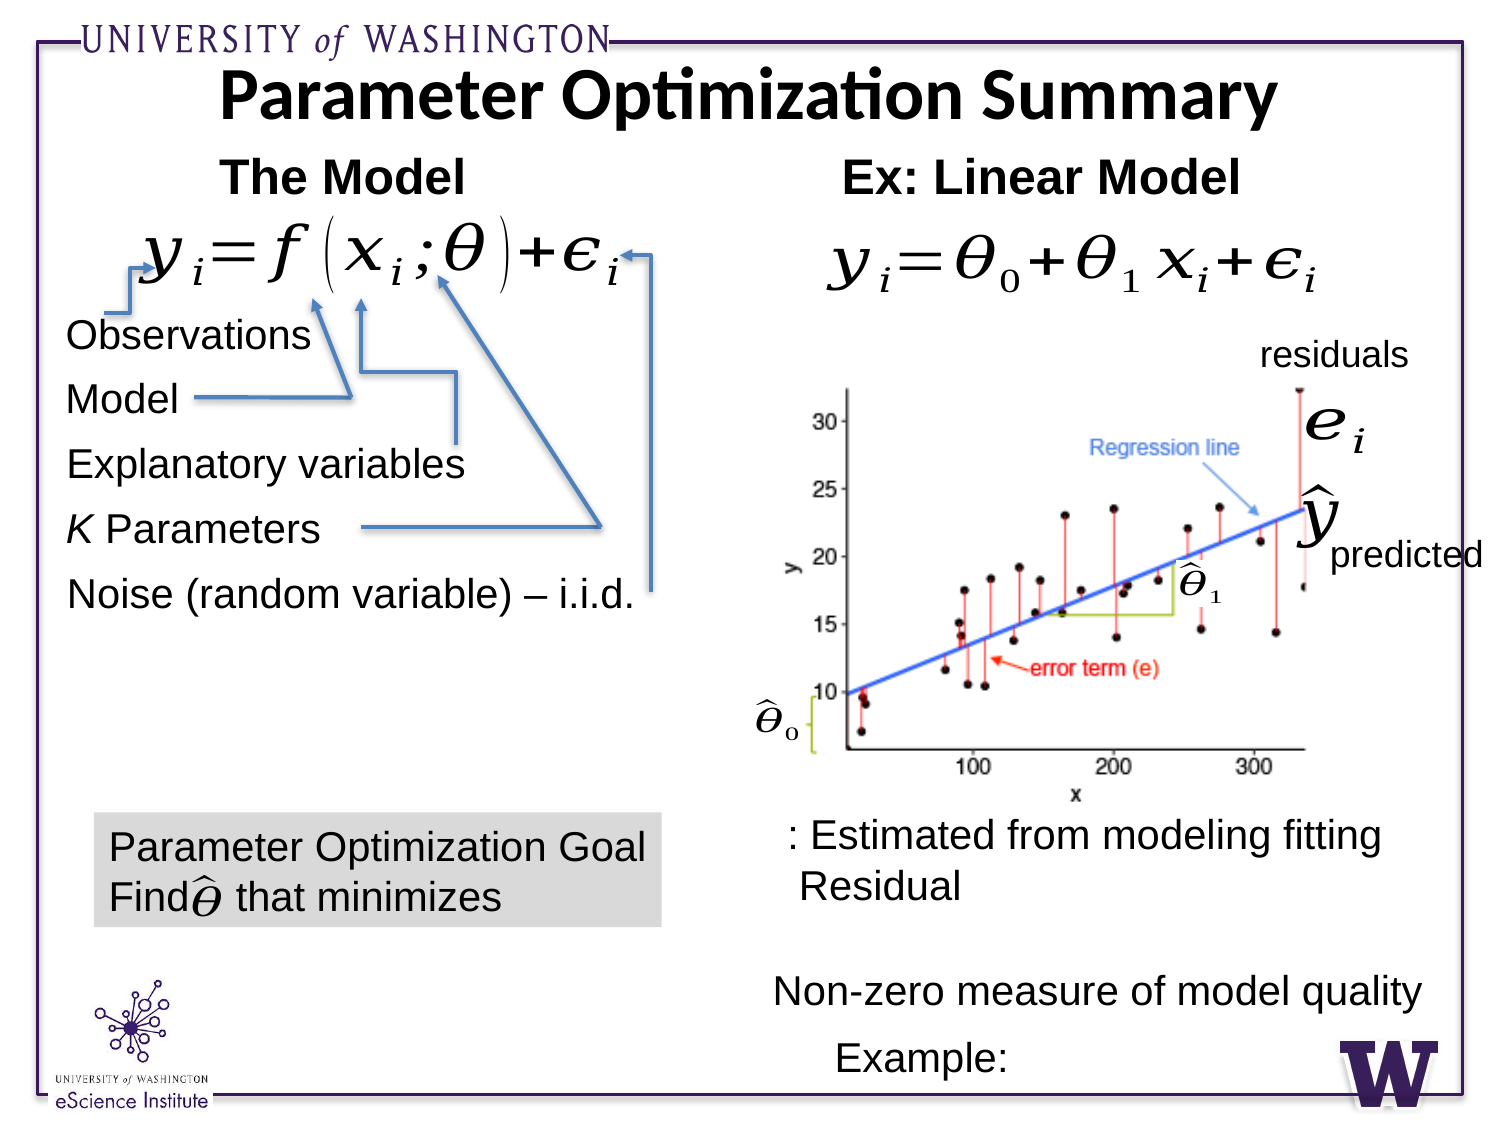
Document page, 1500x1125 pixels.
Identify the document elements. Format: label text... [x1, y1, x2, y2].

text_box Explanatory variables [51, 429, 432, 495]
text_box Observations [50, 299, 307, 365]
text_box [103, 267, 157, 314]
picture [48, 978, 213, 1113]
picture [1340, 1041, 1438, 1093]
title Parameter Optimization Summary [75, 37, 1425, 175]
text_box The Model [204, 137, 482, 213]
picture [81, 24, 609, 37]
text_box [751, 322, 1500, 813]
text_box Model [50, 364, 195, 430]
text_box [619, 255, 653, 593]
text_box Ex: Linear Model [826, 137, 1257, 213]
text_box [334, 323, 432, 420]
text_box K Parameters [51, 494, 337, 560]
text_box Noise (random variable) – i.i.d. [52, 559, 651, 625]
picture [1340, 1096, 1438, 1107]
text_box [312, 298, 352, 398]
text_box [437, 274, 602, 528]
